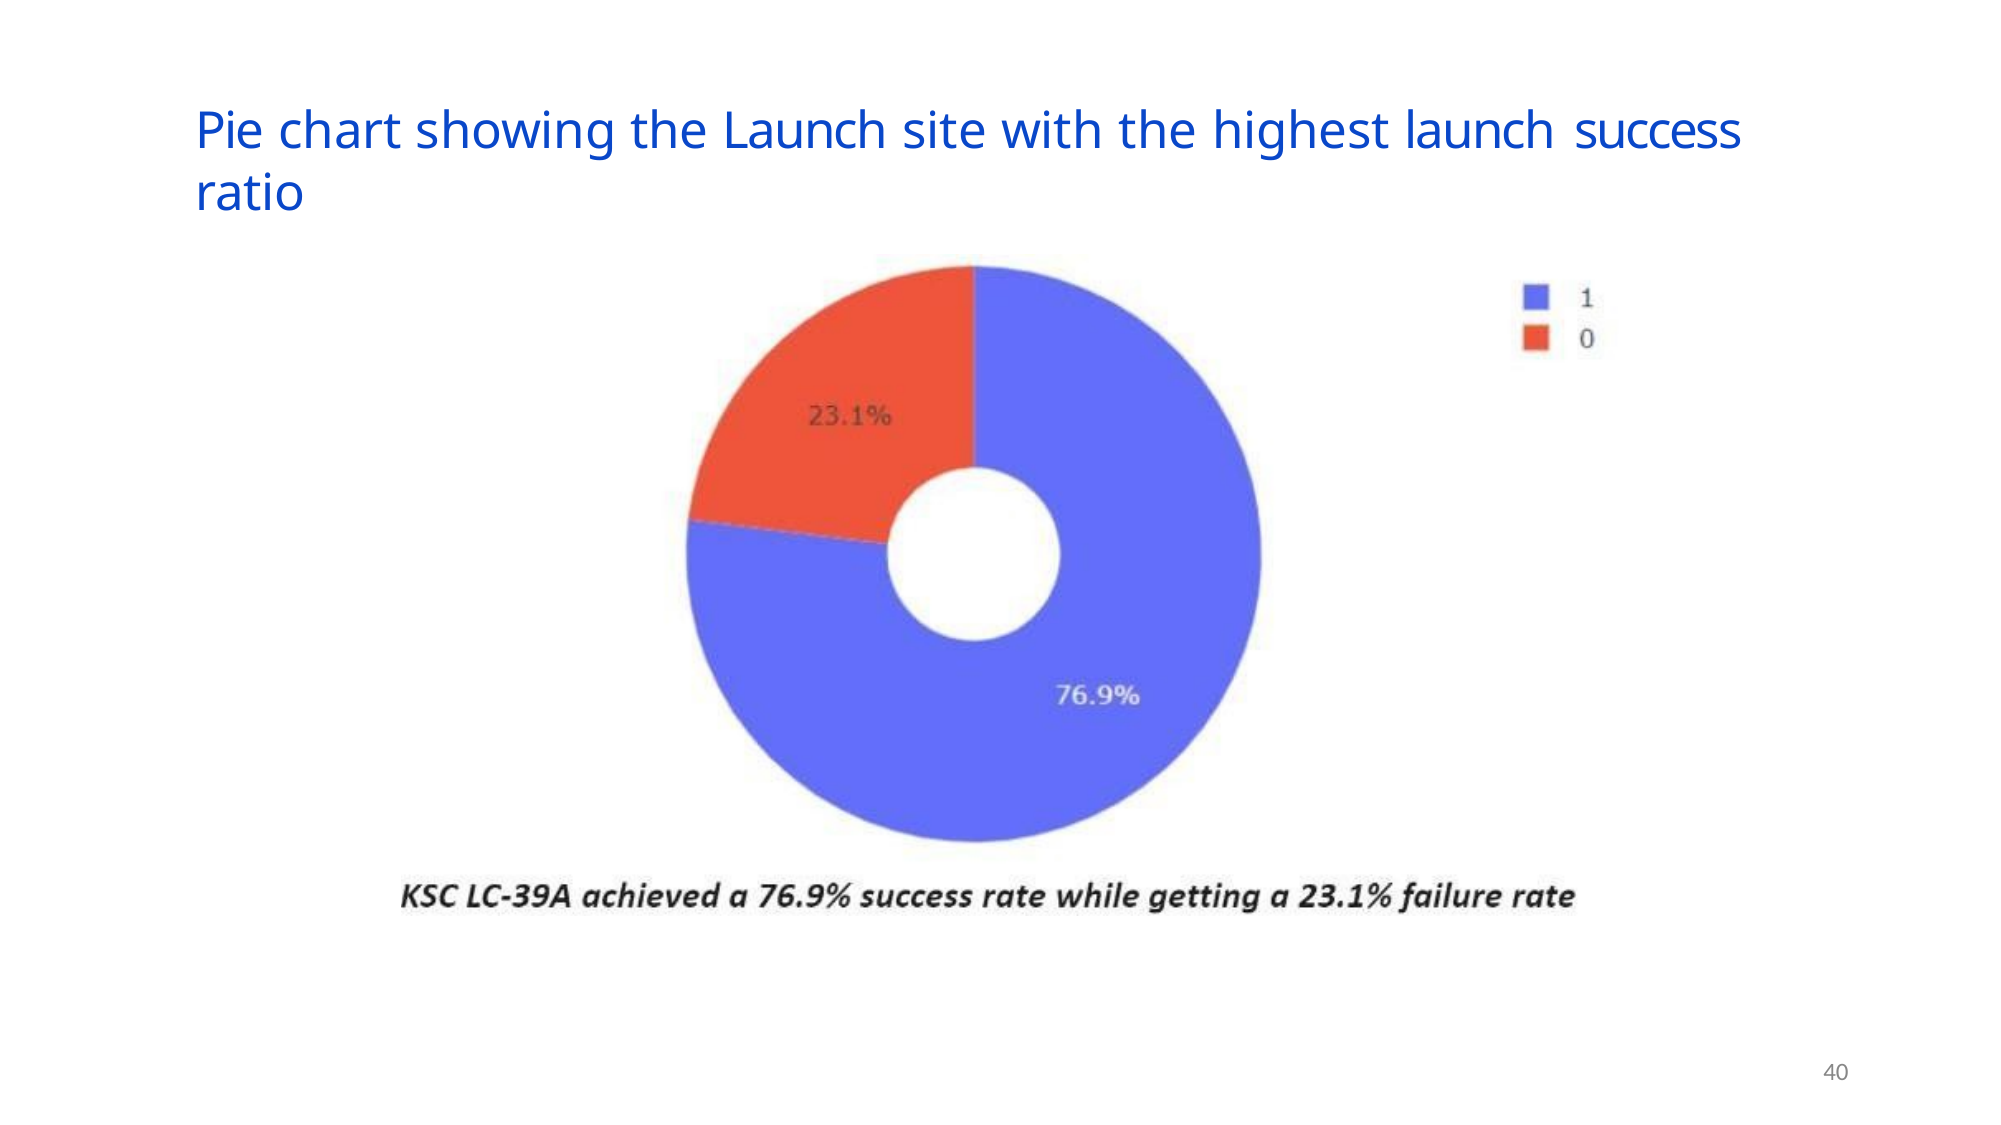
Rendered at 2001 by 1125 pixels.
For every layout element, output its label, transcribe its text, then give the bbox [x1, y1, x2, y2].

text_box [1817, 1054, 1855, 1086]
picture [401, 254, 1619, 916]
title Pie chart showing the Launch site with the highest launch success ratio [193, 95, 1770, 286]
